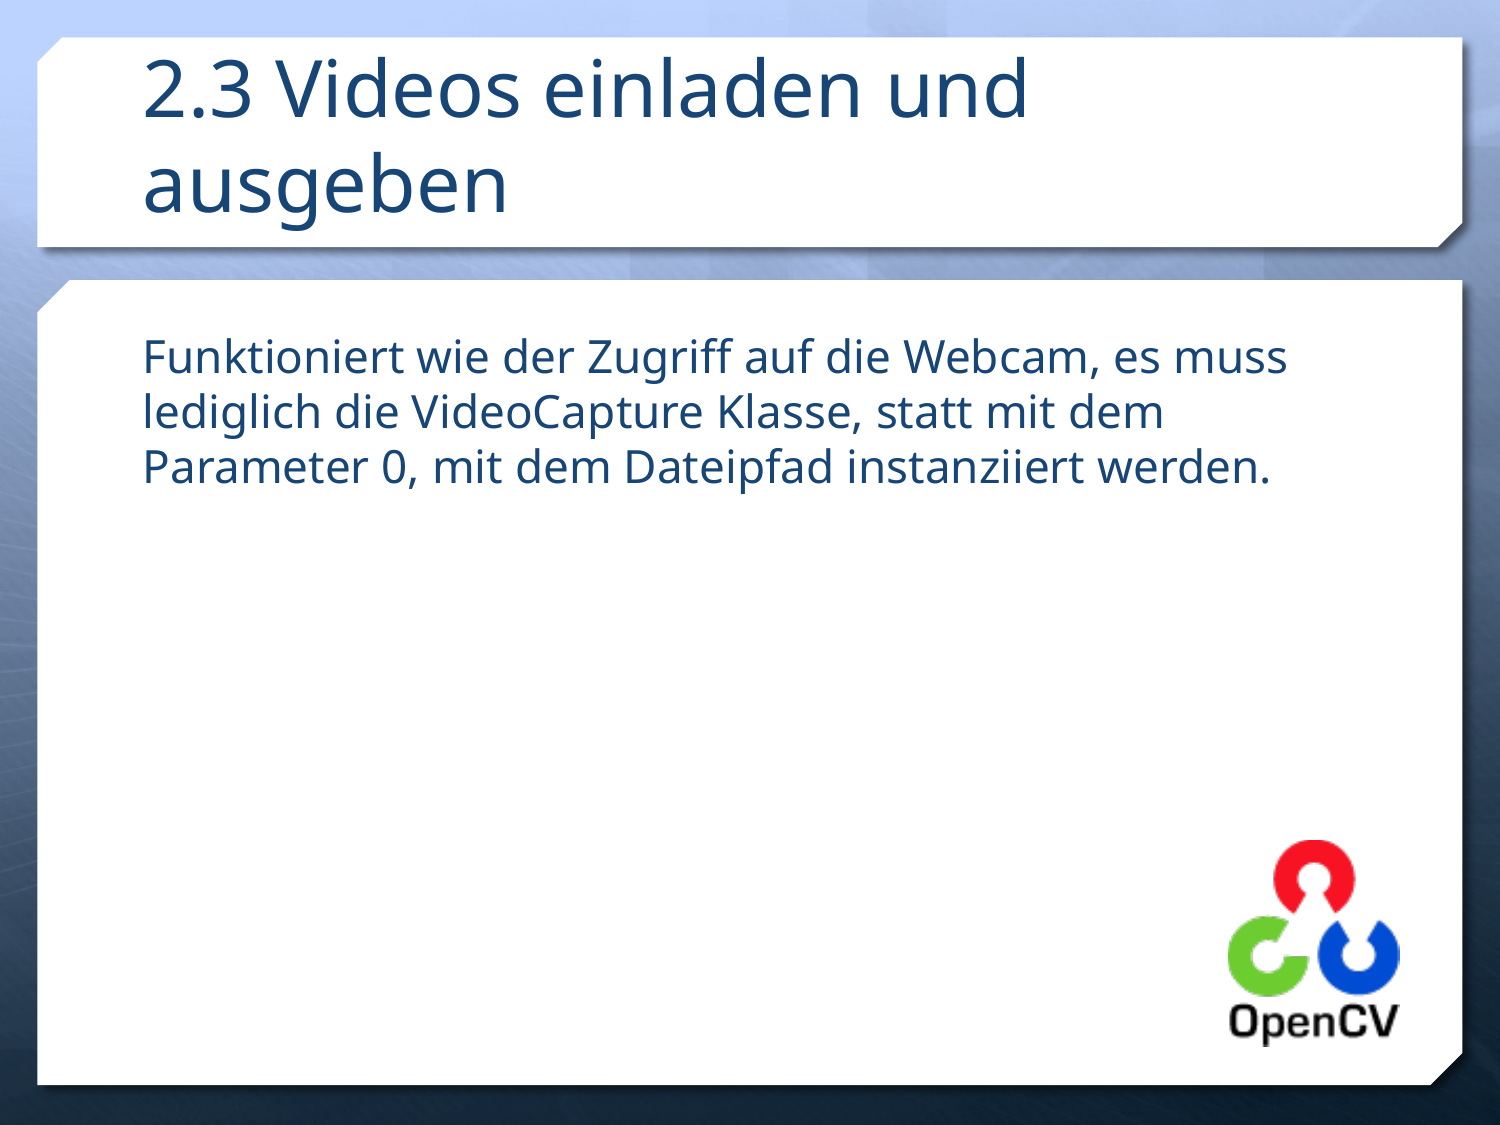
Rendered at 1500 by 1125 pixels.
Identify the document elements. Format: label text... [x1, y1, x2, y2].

picture [1228, 840, 1401, 1048]
title 2.3 Videos einladen und ausgeben [127, 48, 1372, 236]
list Funktioniert wie der Zugriff auf die Webcam, es muss lediglich die VideoCapture Klasse, statt mit dem Parameter 0, mit dem Dateipfad instanziiert werden. [127, 319, 1372, 978]
